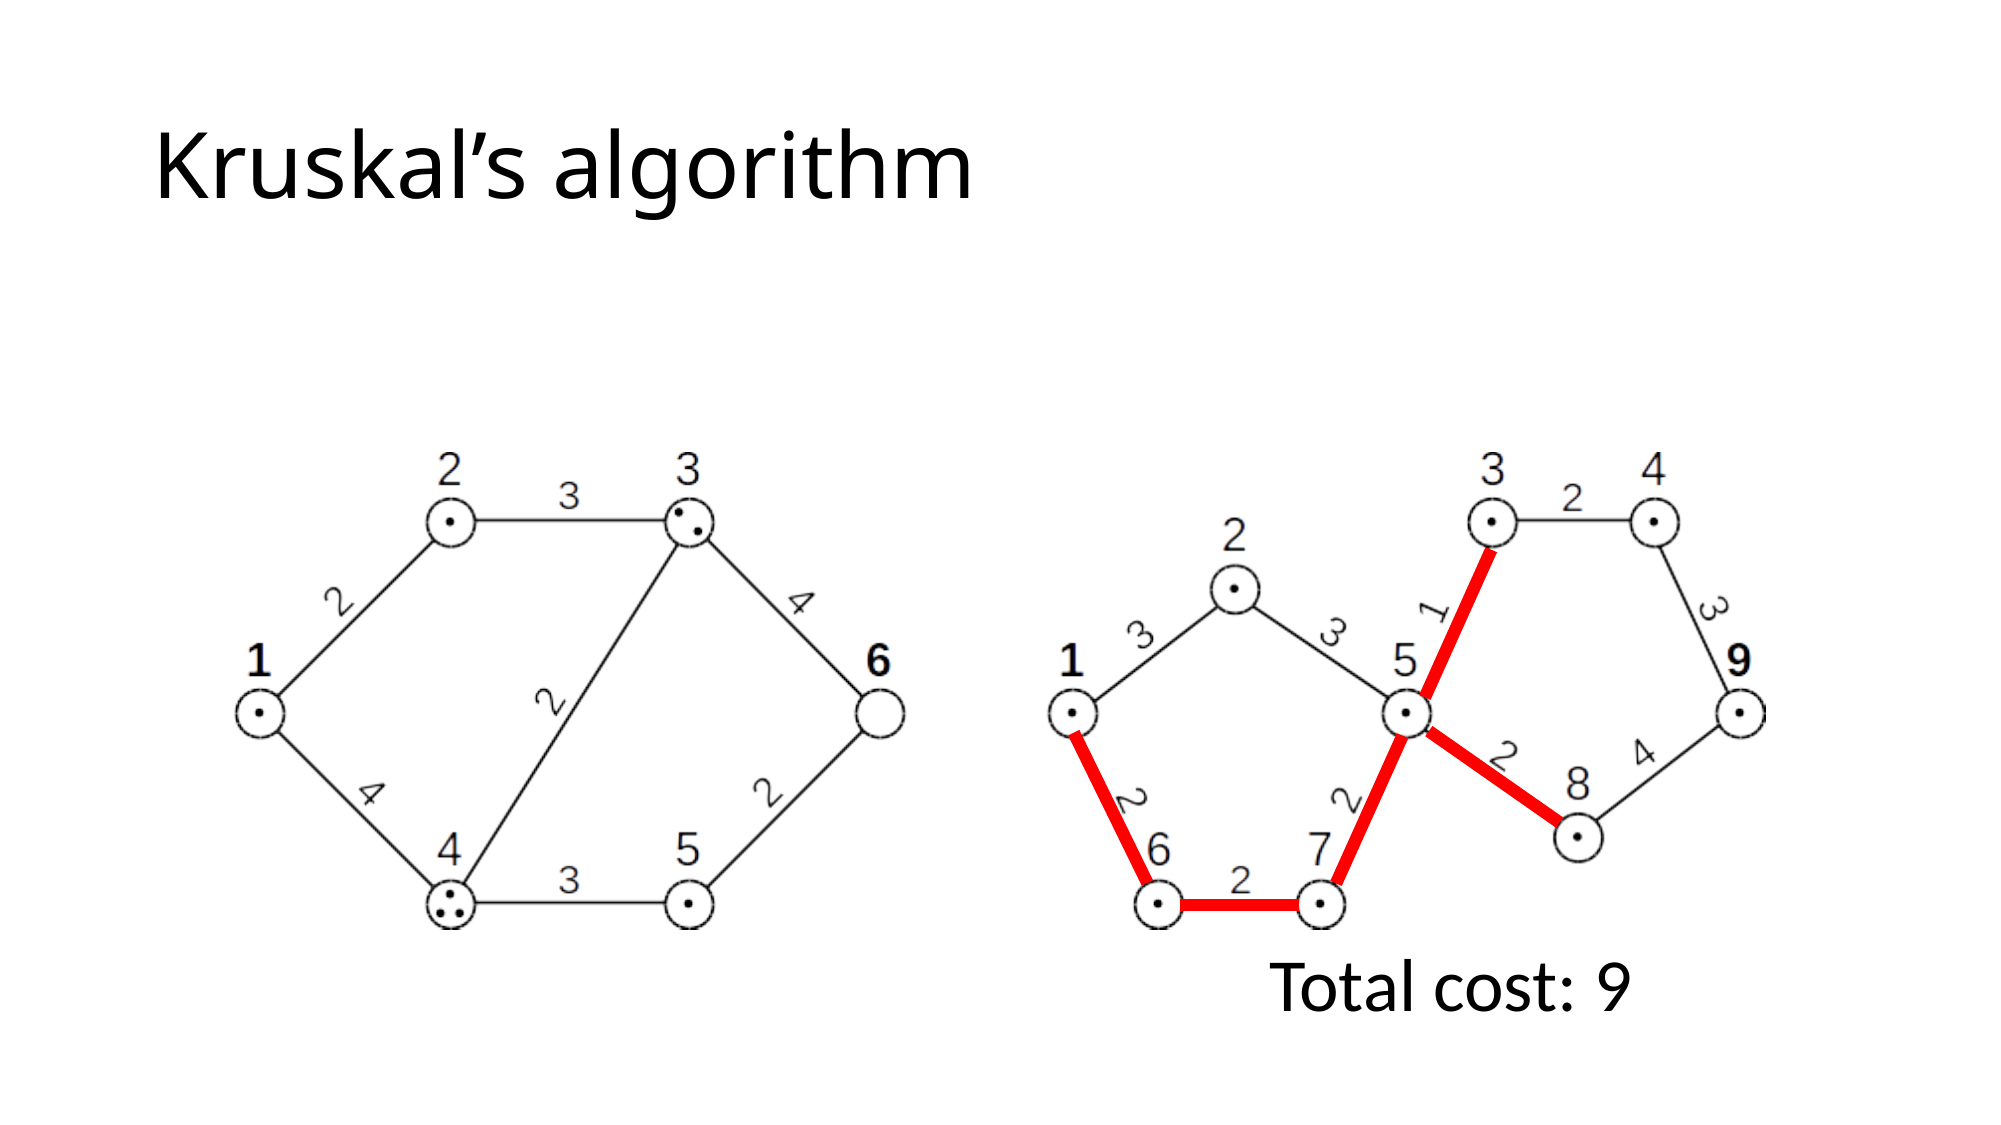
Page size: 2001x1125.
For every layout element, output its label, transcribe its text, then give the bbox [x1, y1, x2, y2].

picture [233, 452, 1766, 930]
title Kruskal’s algorithm [137, 59, 1863, 278]
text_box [1073, 732, 1148, 883]
text_box Total cost: 9 [1254, 930, 1648, 1035]
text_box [1335, 735, 1403, 884]
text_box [1428, 731, 1560, 823]
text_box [1424, 549, 1492, 698]
